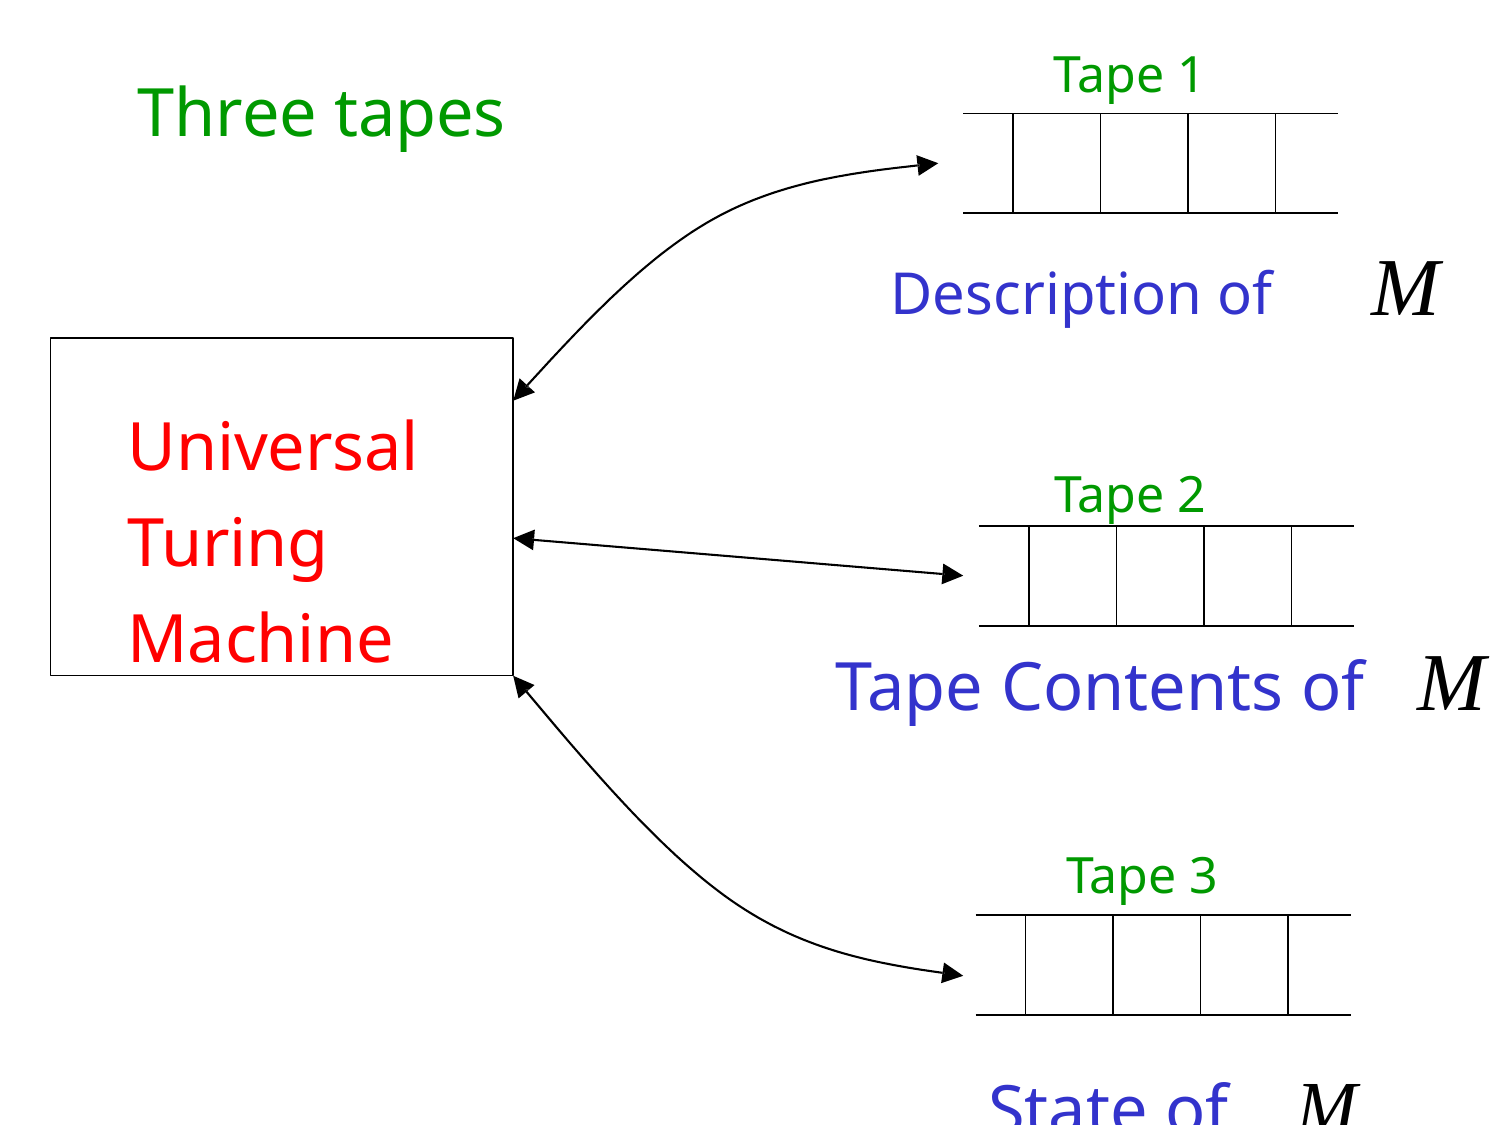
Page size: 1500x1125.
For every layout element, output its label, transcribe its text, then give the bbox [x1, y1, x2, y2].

text_box Tape Contents of M [833, 625, 1487, 727]
text_box Tape 3 State of M [986, 841, 1367, 1125]
text_box Tape 2 [1052, 460, 1215, 523]
text_box Tape 1 [1051, 39, 1207, 102]
text_box Description of M [888, 212, 1442, 336]
text_box Three tapes [135, 67, 521, 150]
text_box [513, 529, 964, 585]
text_box Universal Turing Machine [50, 338, 514, 676]
text_box [513, 155, 939, 401]
text_box [513, 675, 964, 984]
